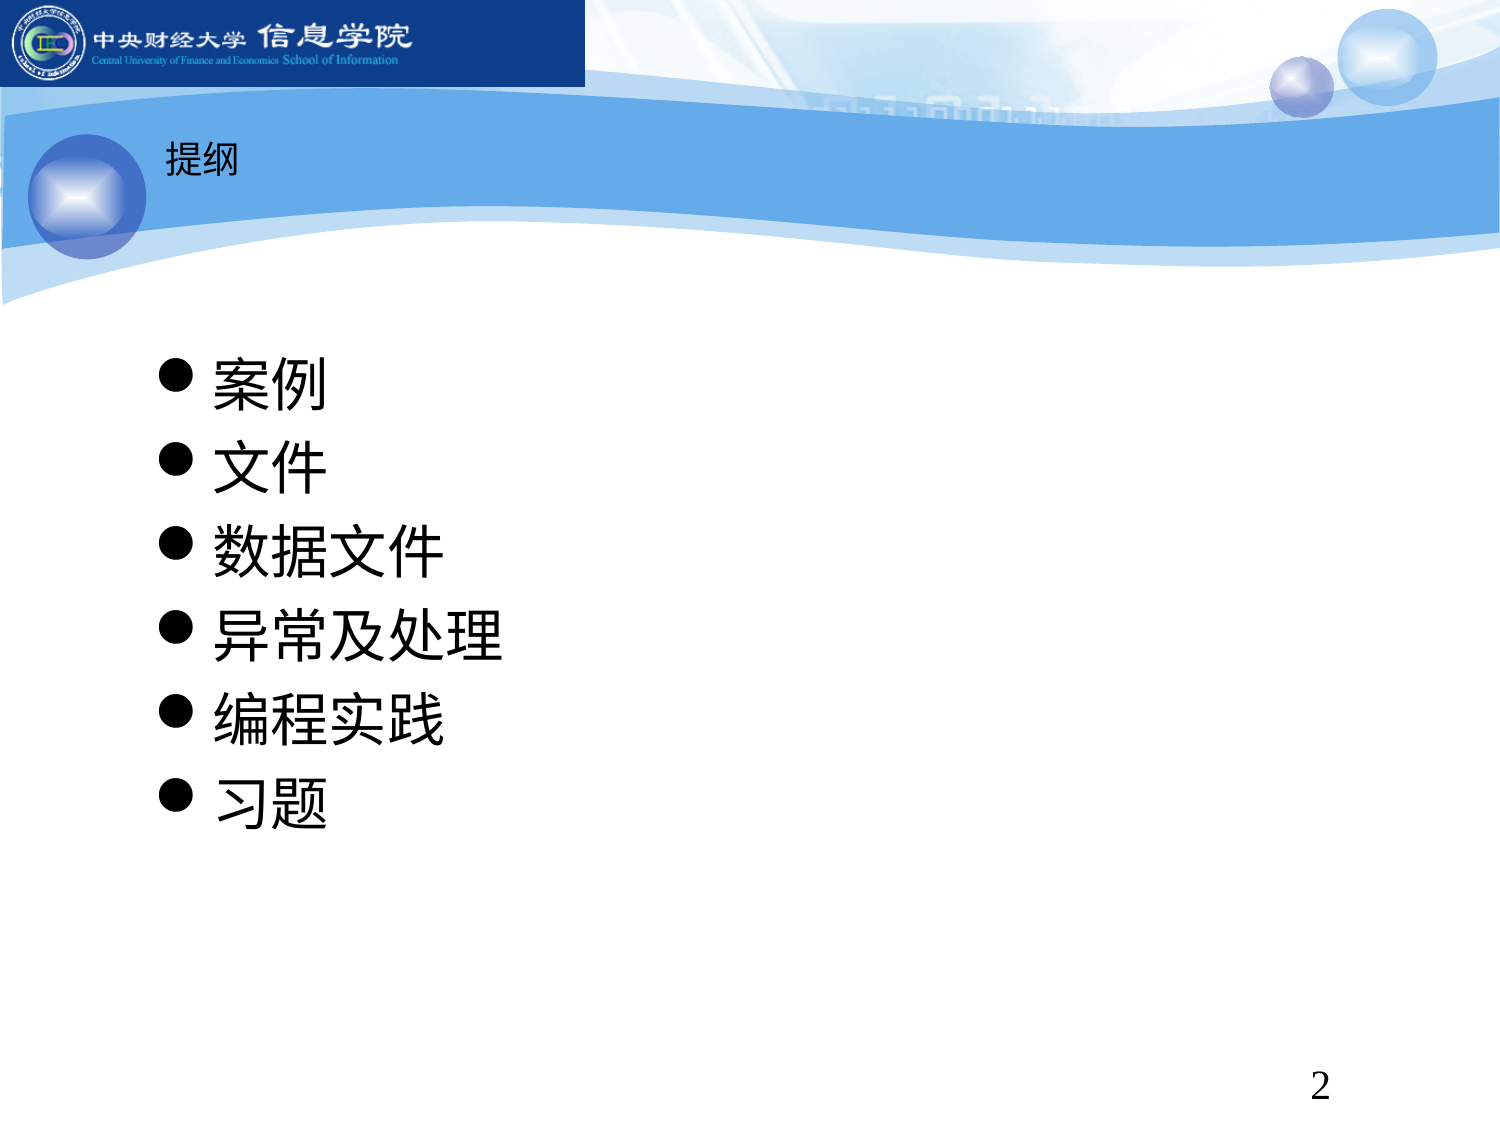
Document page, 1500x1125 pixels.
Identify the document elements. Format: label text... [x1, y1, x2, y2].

picture [0, 0, 1500, 197]
title 提纲 [150, 112, 1363, 205]
list 案例 文件 数据文件 异常及处理 编程实践 习题 [121, 326, 1412, 1050]
